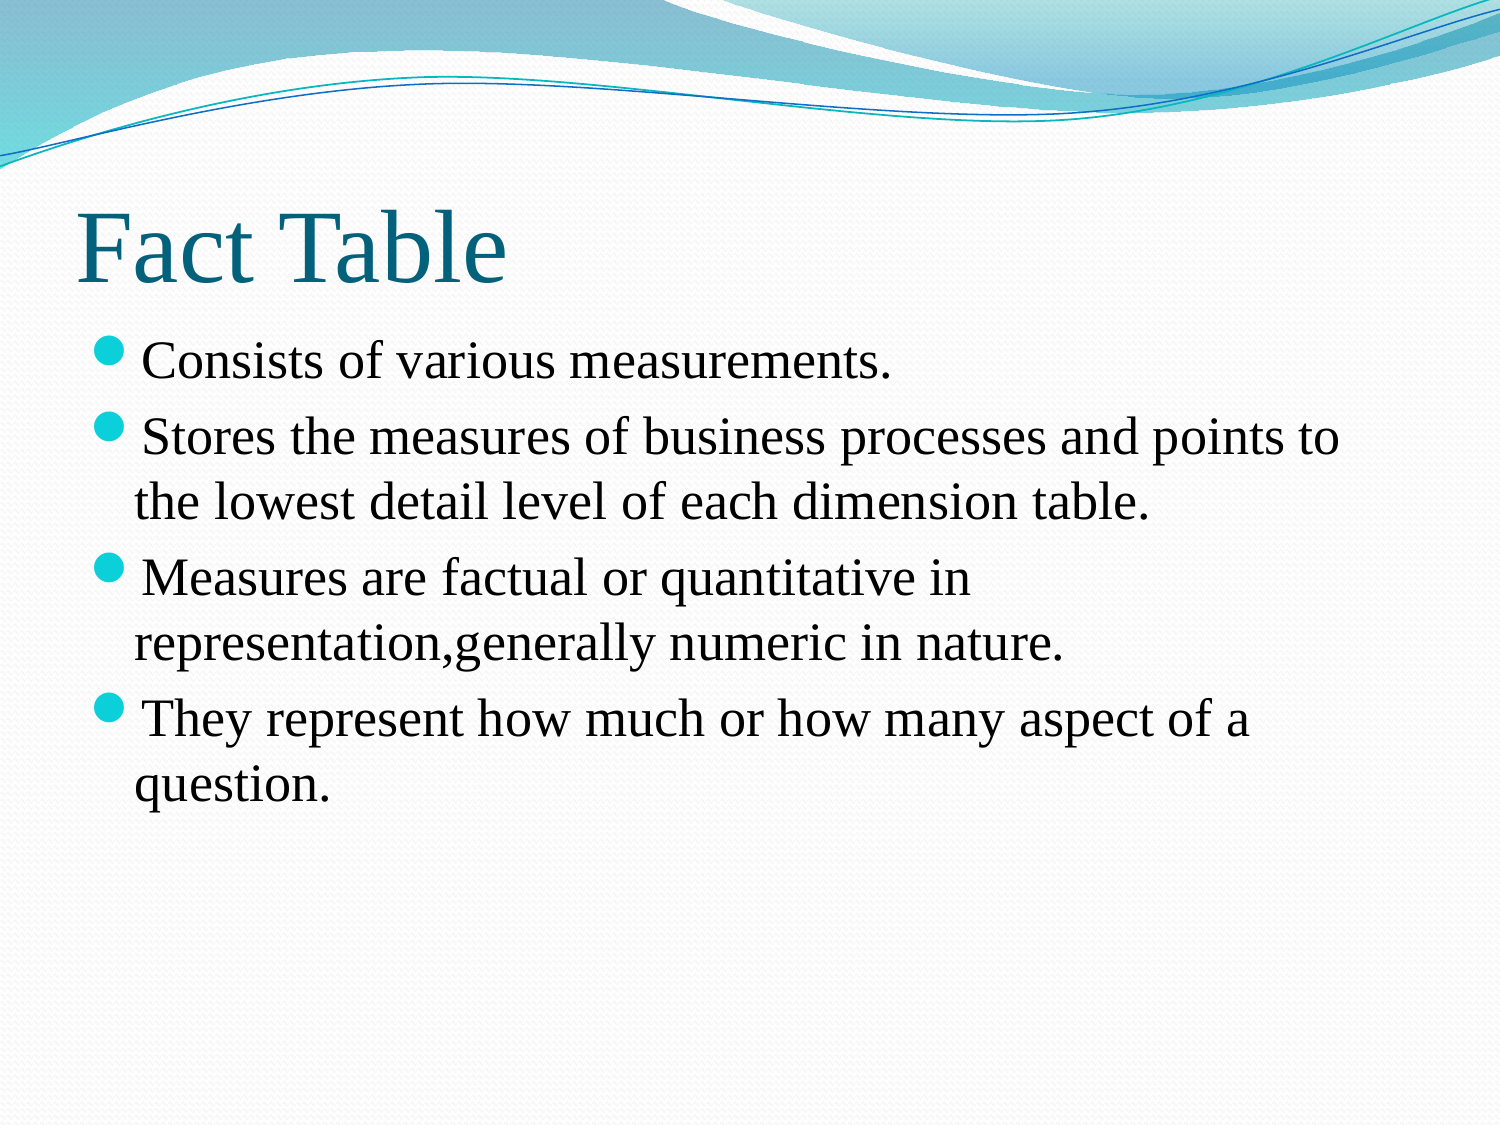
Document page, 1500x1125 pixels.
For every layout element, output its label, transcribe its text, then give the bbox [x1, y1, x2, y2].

title Fact Table [75, 115, 1425, 303]
list Consists of various measurements. Stores the measures of business processes and points to the lowest detail level of each dimension table. Measures are factual or quantitative in representation,generally numeric in nature. They represent how much or how many aspect of a question. [75, 317, 1425, 1038]
